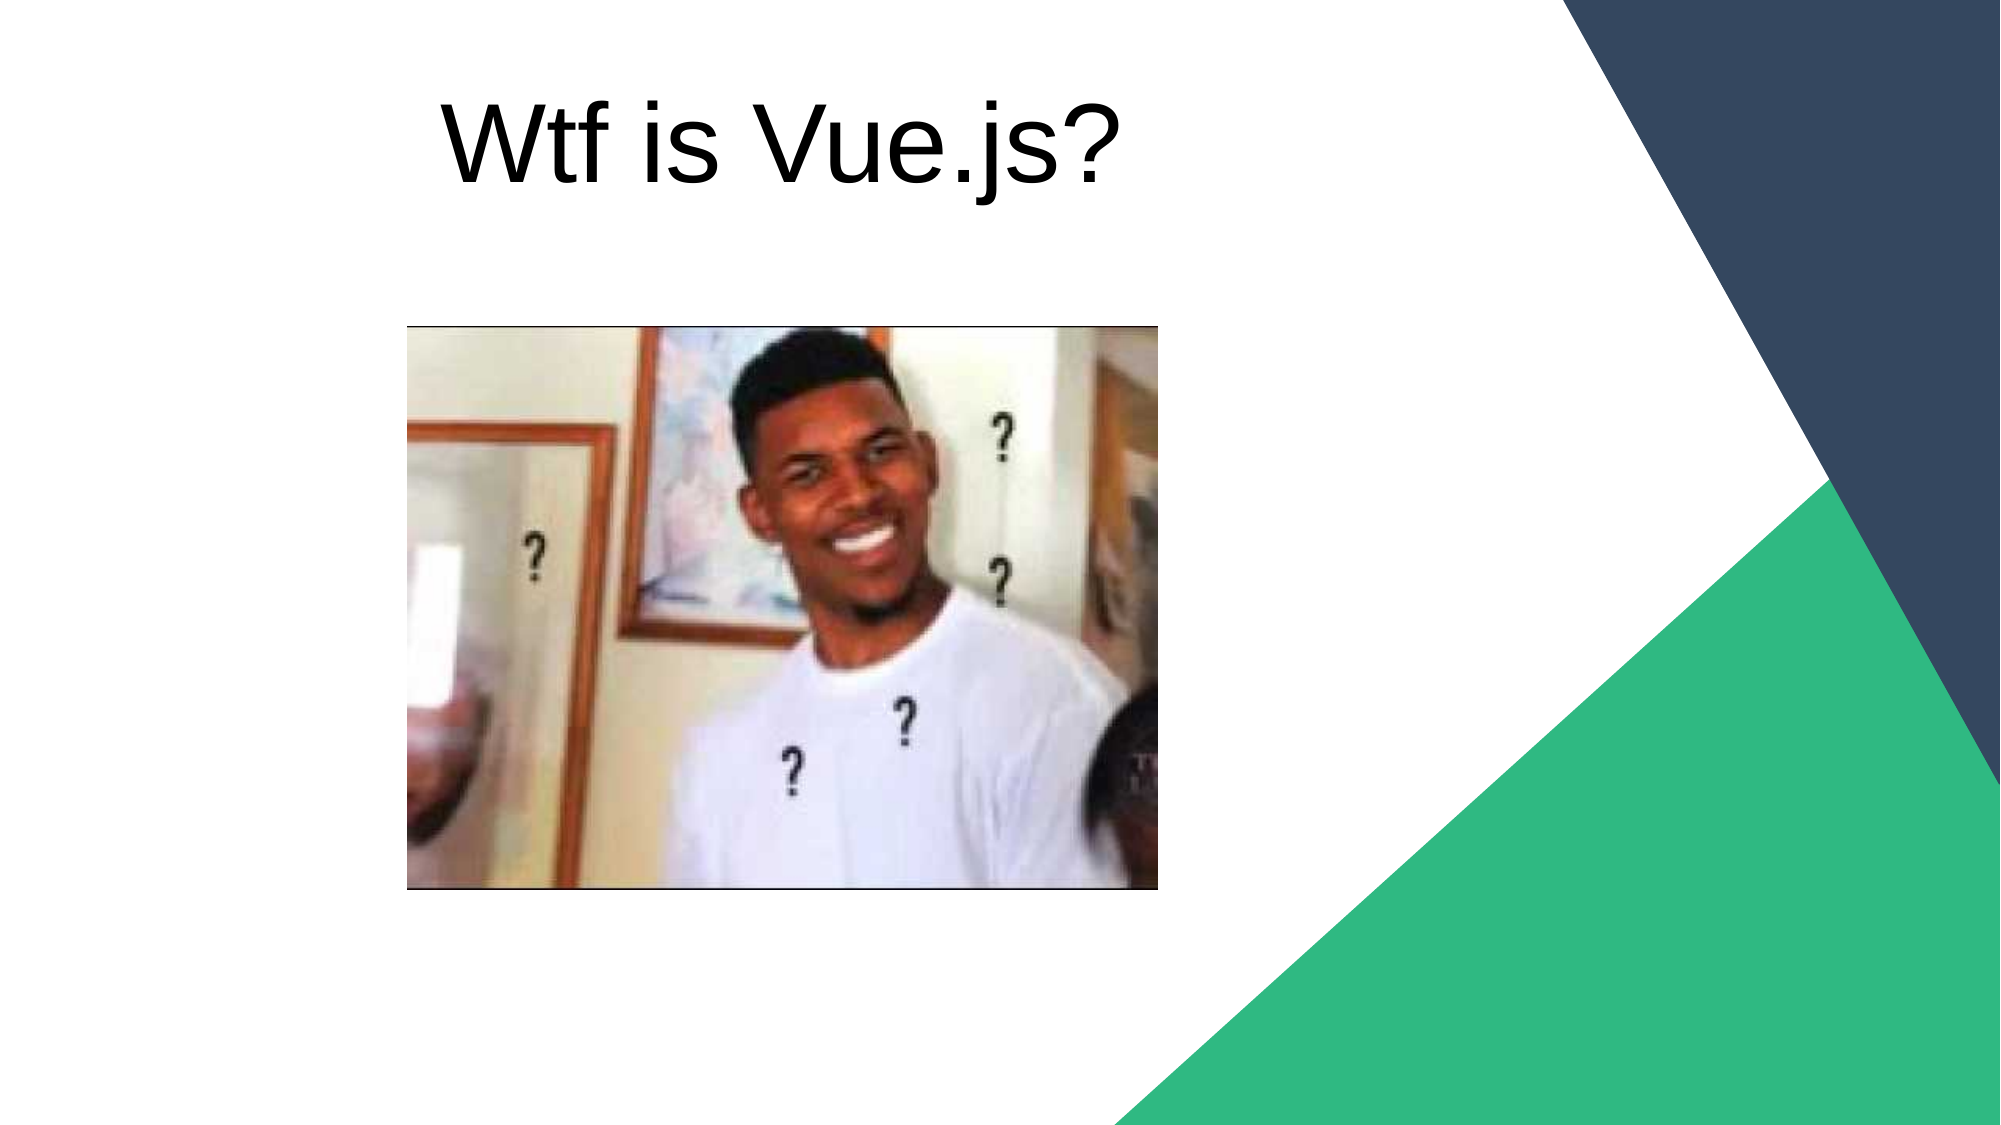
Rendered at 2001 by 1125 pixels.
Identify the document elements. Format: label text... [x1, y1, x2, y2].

picture [407, 326, 1158, 890]
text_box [1115, 0, 2000, 1125]
text_box Wtf is Vue.js? [0, 62, 1115, 213]
